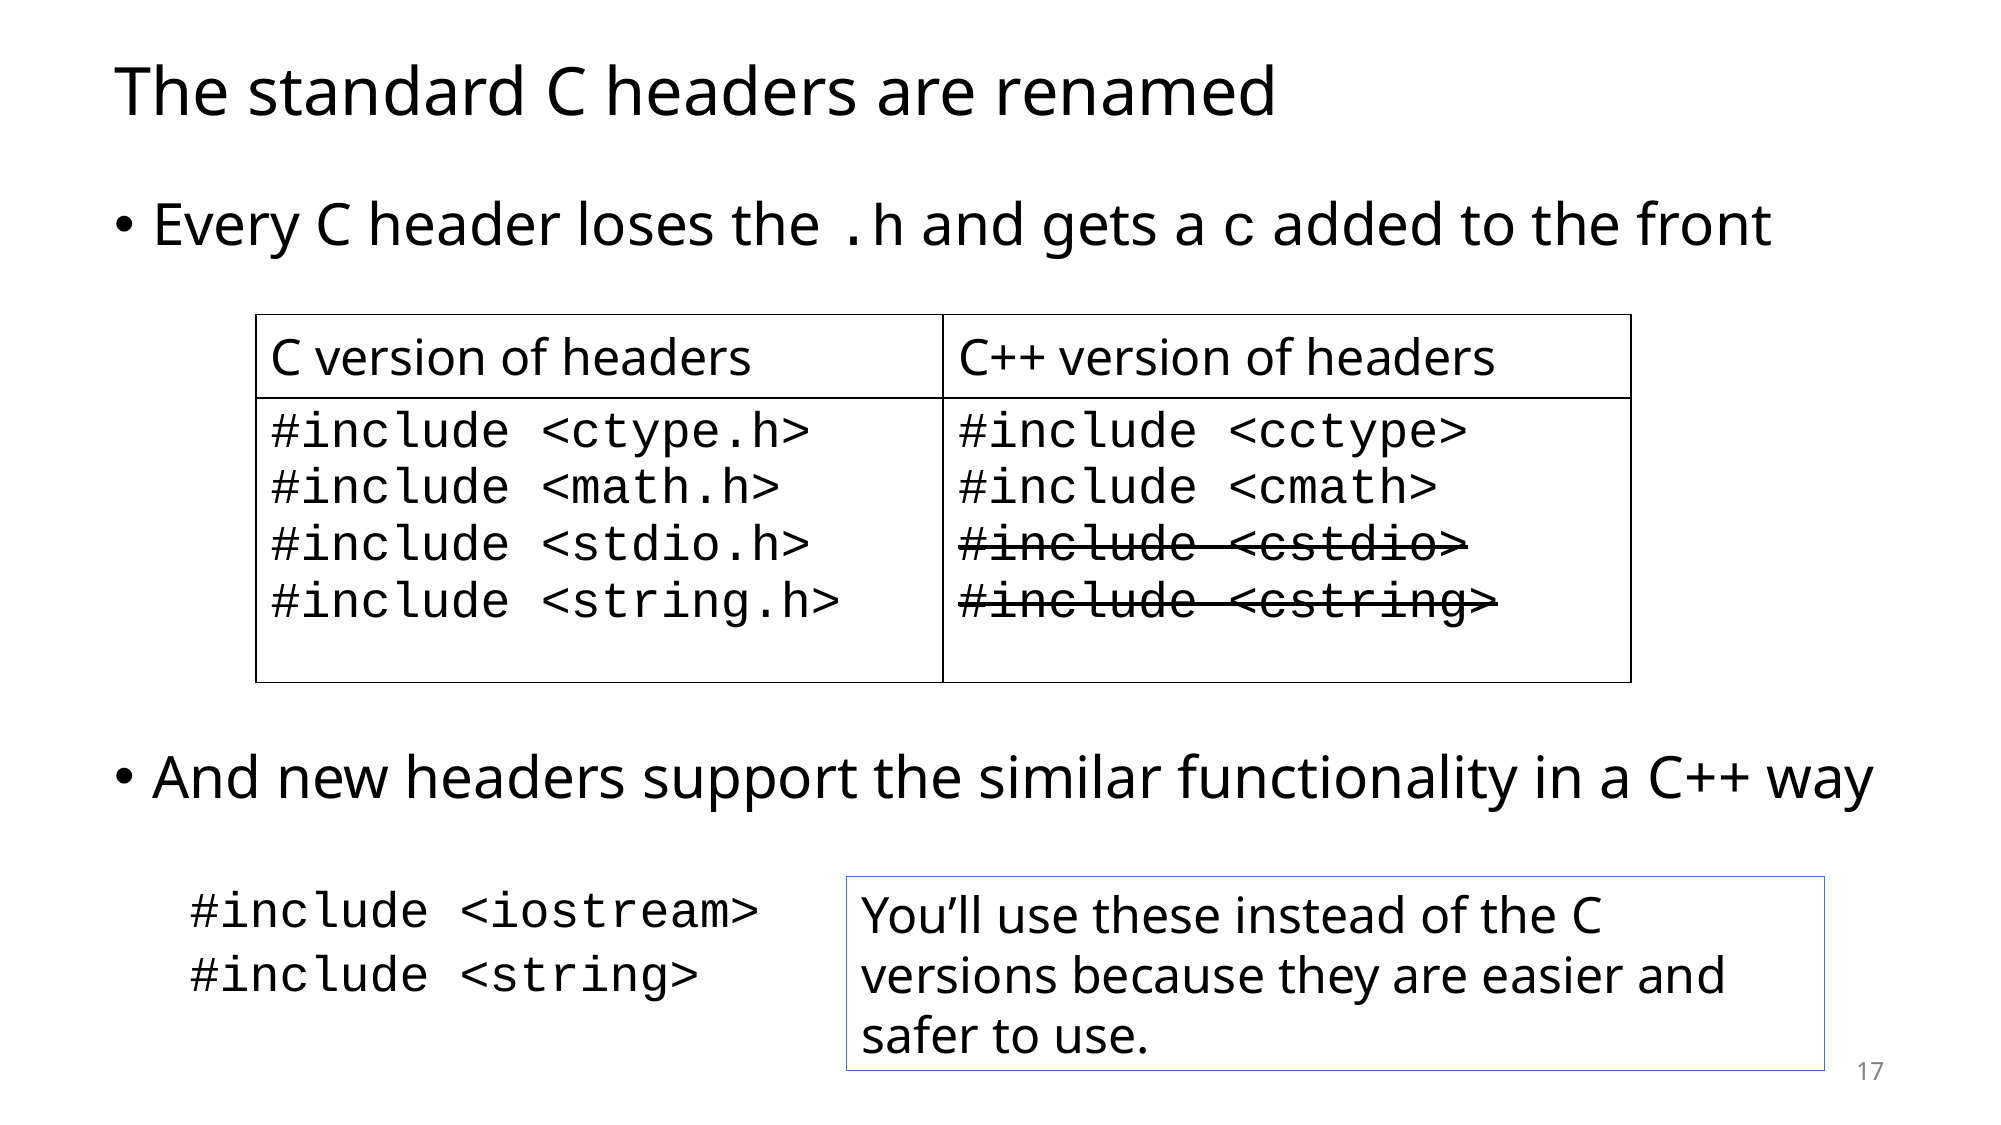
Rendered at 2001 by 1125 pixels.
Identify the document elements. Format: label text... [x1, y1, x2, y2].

list Every C header loses the .h and gets a c added to the front And new headers support the similar functionality in a C++ way #include <iostream> #include <string> [99, 187, 1900, 1013]
slide_number 17 [1749, 1042, 1900, 1103]
table_header C++ version of headers [944, 315, 1630, 397]
title The standard C headers are renamed [99, 37, 1900, 150]
table_header C version of headers [257, 315, 942, 397]
table_cell #include <ctype.h> #include <math.h> #include <stdio.h> #include <string.h> [257, 399, 942, 682]
table_cell #include <cctype> #include <cmath> #include <cstdio> #include <cstring> [944, 399, 1630, 682]
text_box You’ll use these instead of the C versions because they are easier and safer to use. [846, 876, 1825, 1071]
